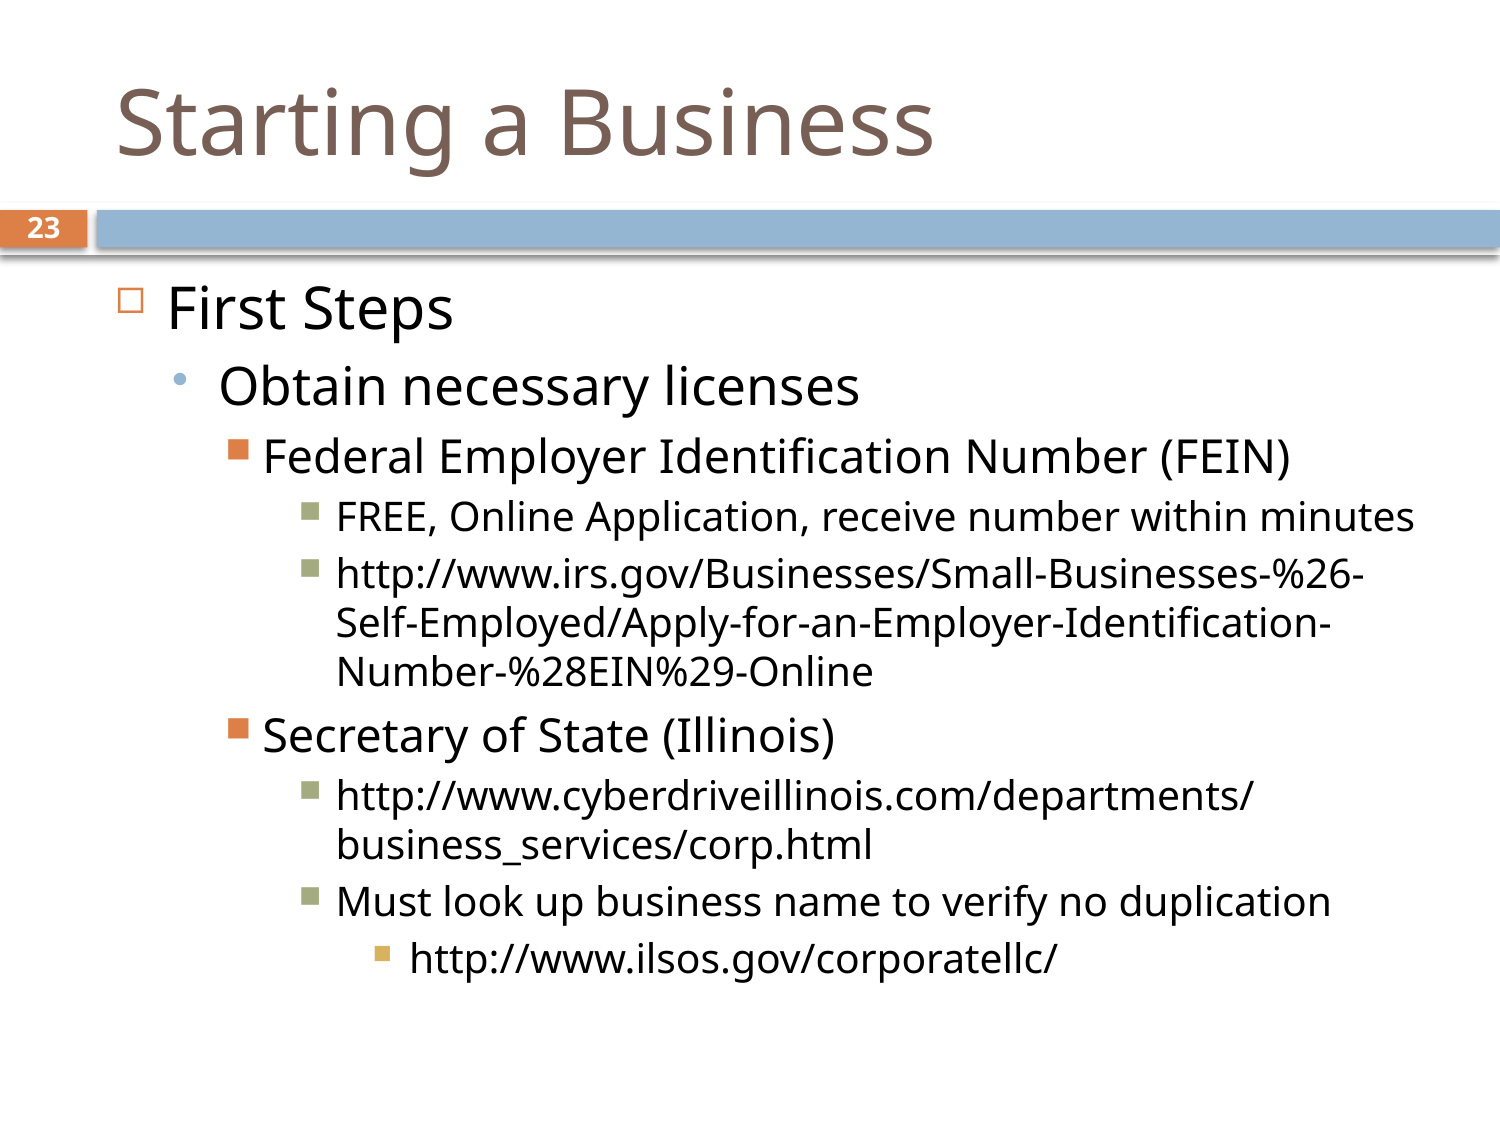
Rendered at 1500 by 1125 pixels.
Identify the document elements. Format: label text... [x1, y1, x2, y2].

list First Steps Obtain necessary licenses Federal Employer Identification Number (FEIN) FREE, Online Application, receive number within minutes http://www.irs.gov/Businesses/Small-Businesses-%26-Self-Employed/Apply-for-an-Employer-Identification-Number-%28EIN%29-Online Secretary of State (Illinois) http://www.cyberdriveillinois.com/departments/business_services/corp.html Must look up business name to verify no duplication http://www.ilsos.gov/corporatellc/ [100, 262, 1438, 1000]
slide_number 23 [0, 208, 88, 249]
title Starting a Business [100, 37, 1438, 200]
